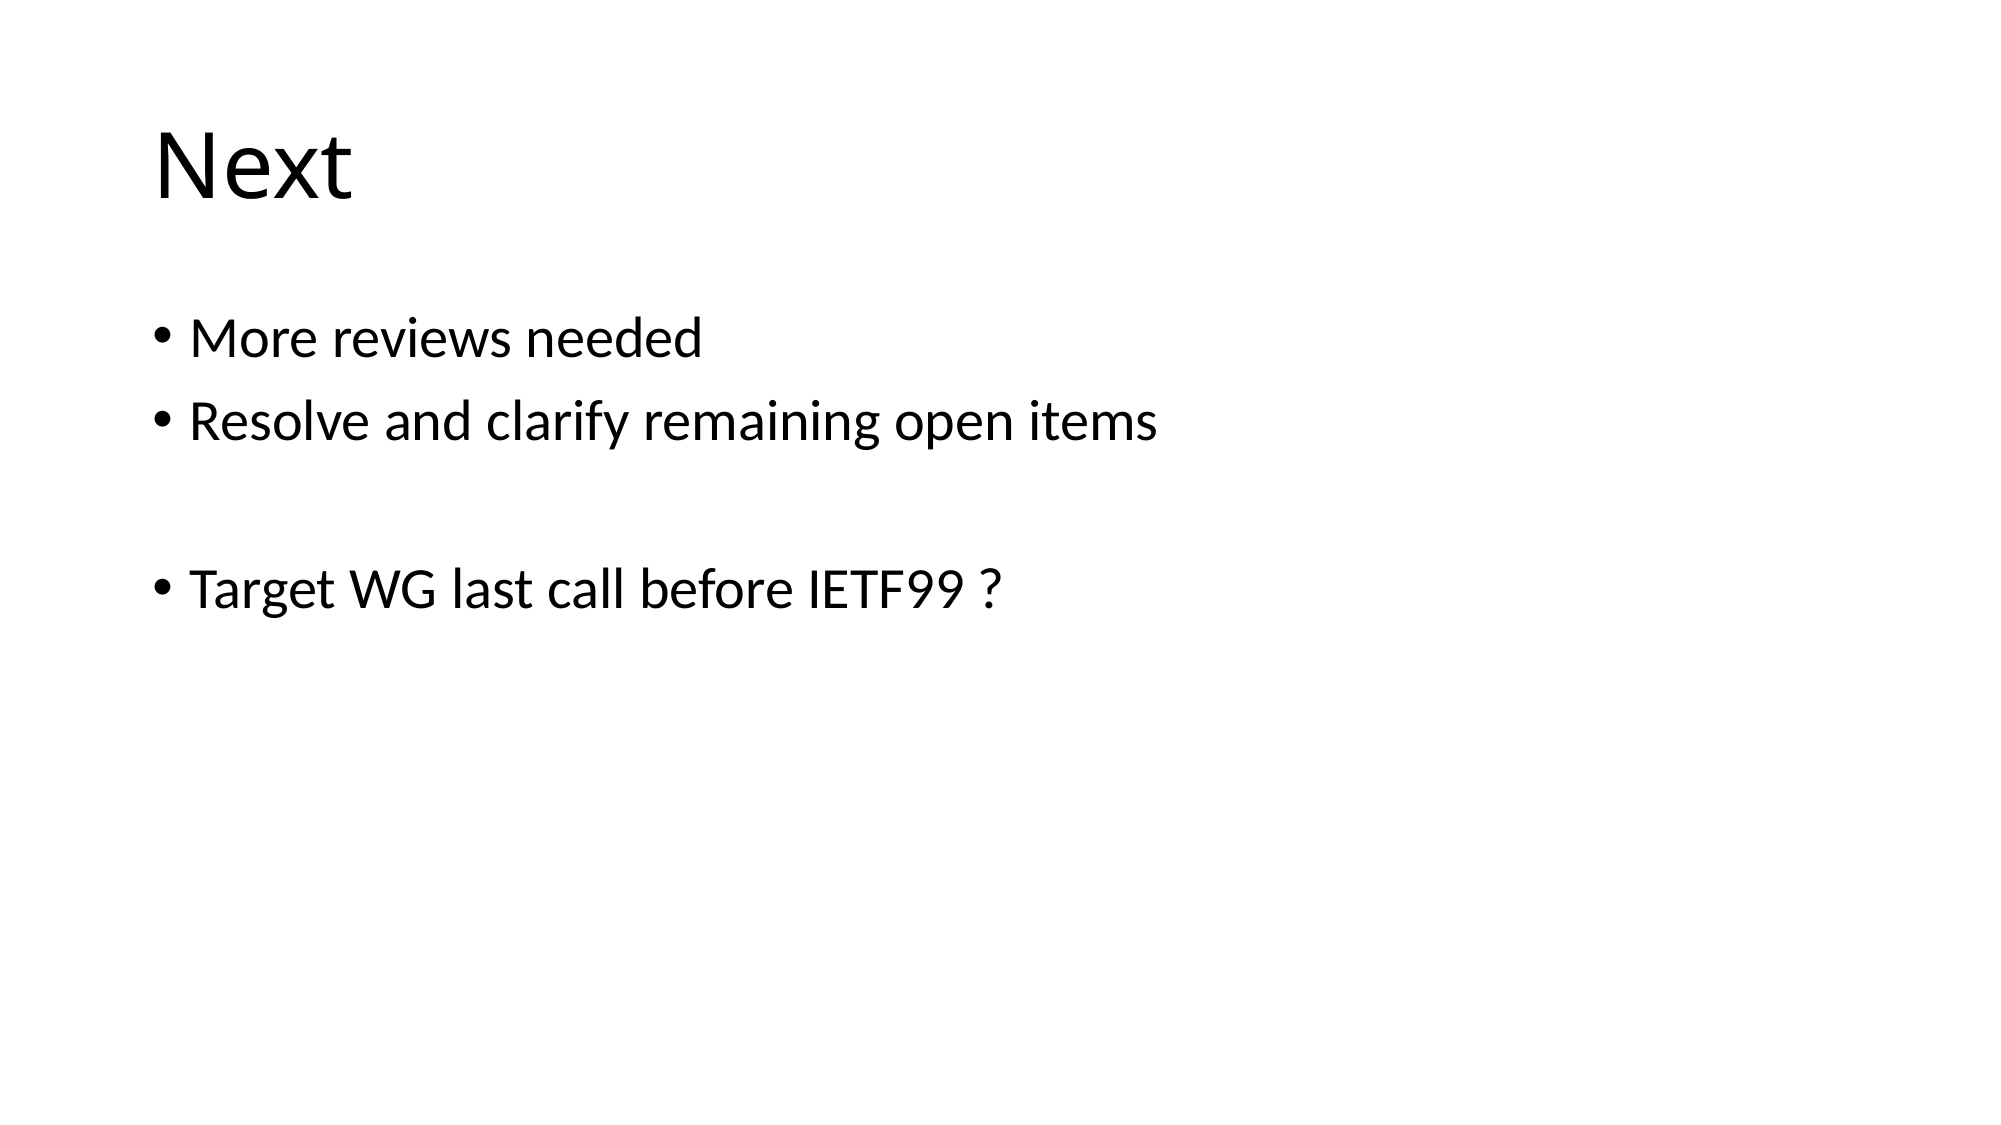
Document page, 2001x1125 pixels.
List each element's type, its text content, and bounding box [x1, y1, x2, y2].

list More reviews needed Resolve and clarify remaining open items Target WG last call before IETF99 ? [137, 299, 1863, 1014]
title Next [137, 59, 1863, 278]
